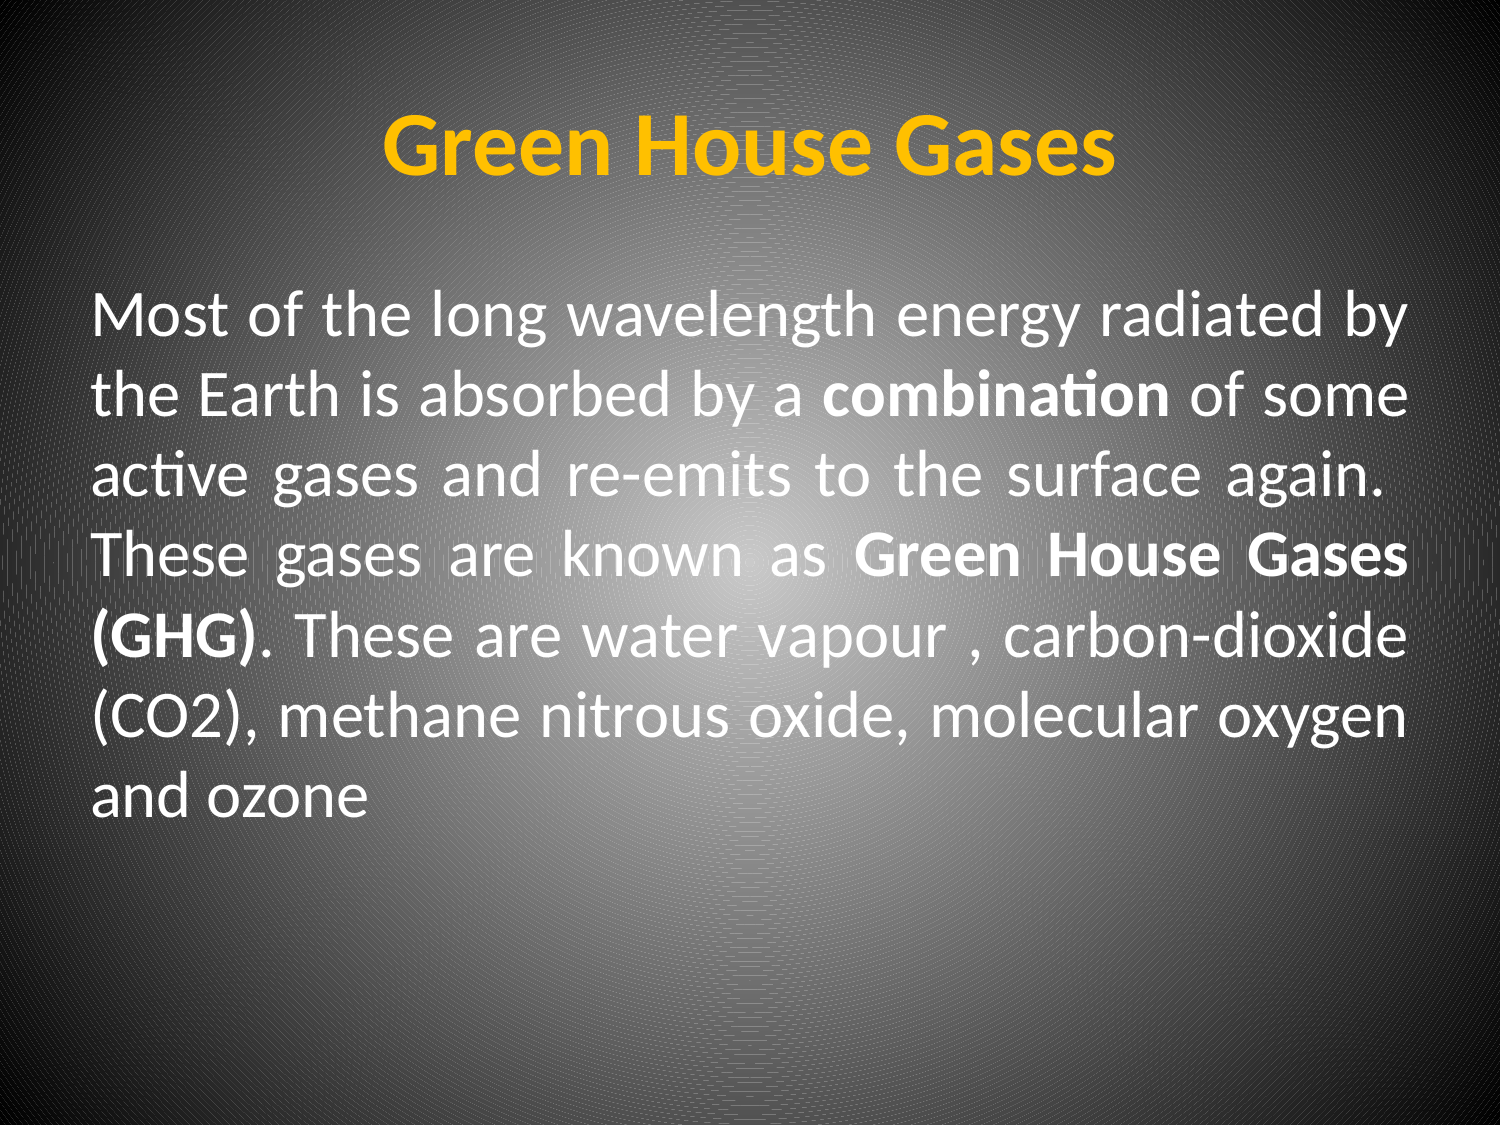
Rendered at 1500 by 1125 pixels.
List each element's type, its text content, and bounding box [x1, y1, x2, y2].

list Most of the long wavelength energy radiated by the Earth is absorbed by a combination of some active gases and re-emits to the surface again. These gases are known as Green House Gases (GHG). These are water vapour , carbon-dioxide (CO2), methane nitrous oxide, molecular oxygen and ozone [75, 262, 1425, 1005]
title Green House Gases [75, 45, 1425, 233]
